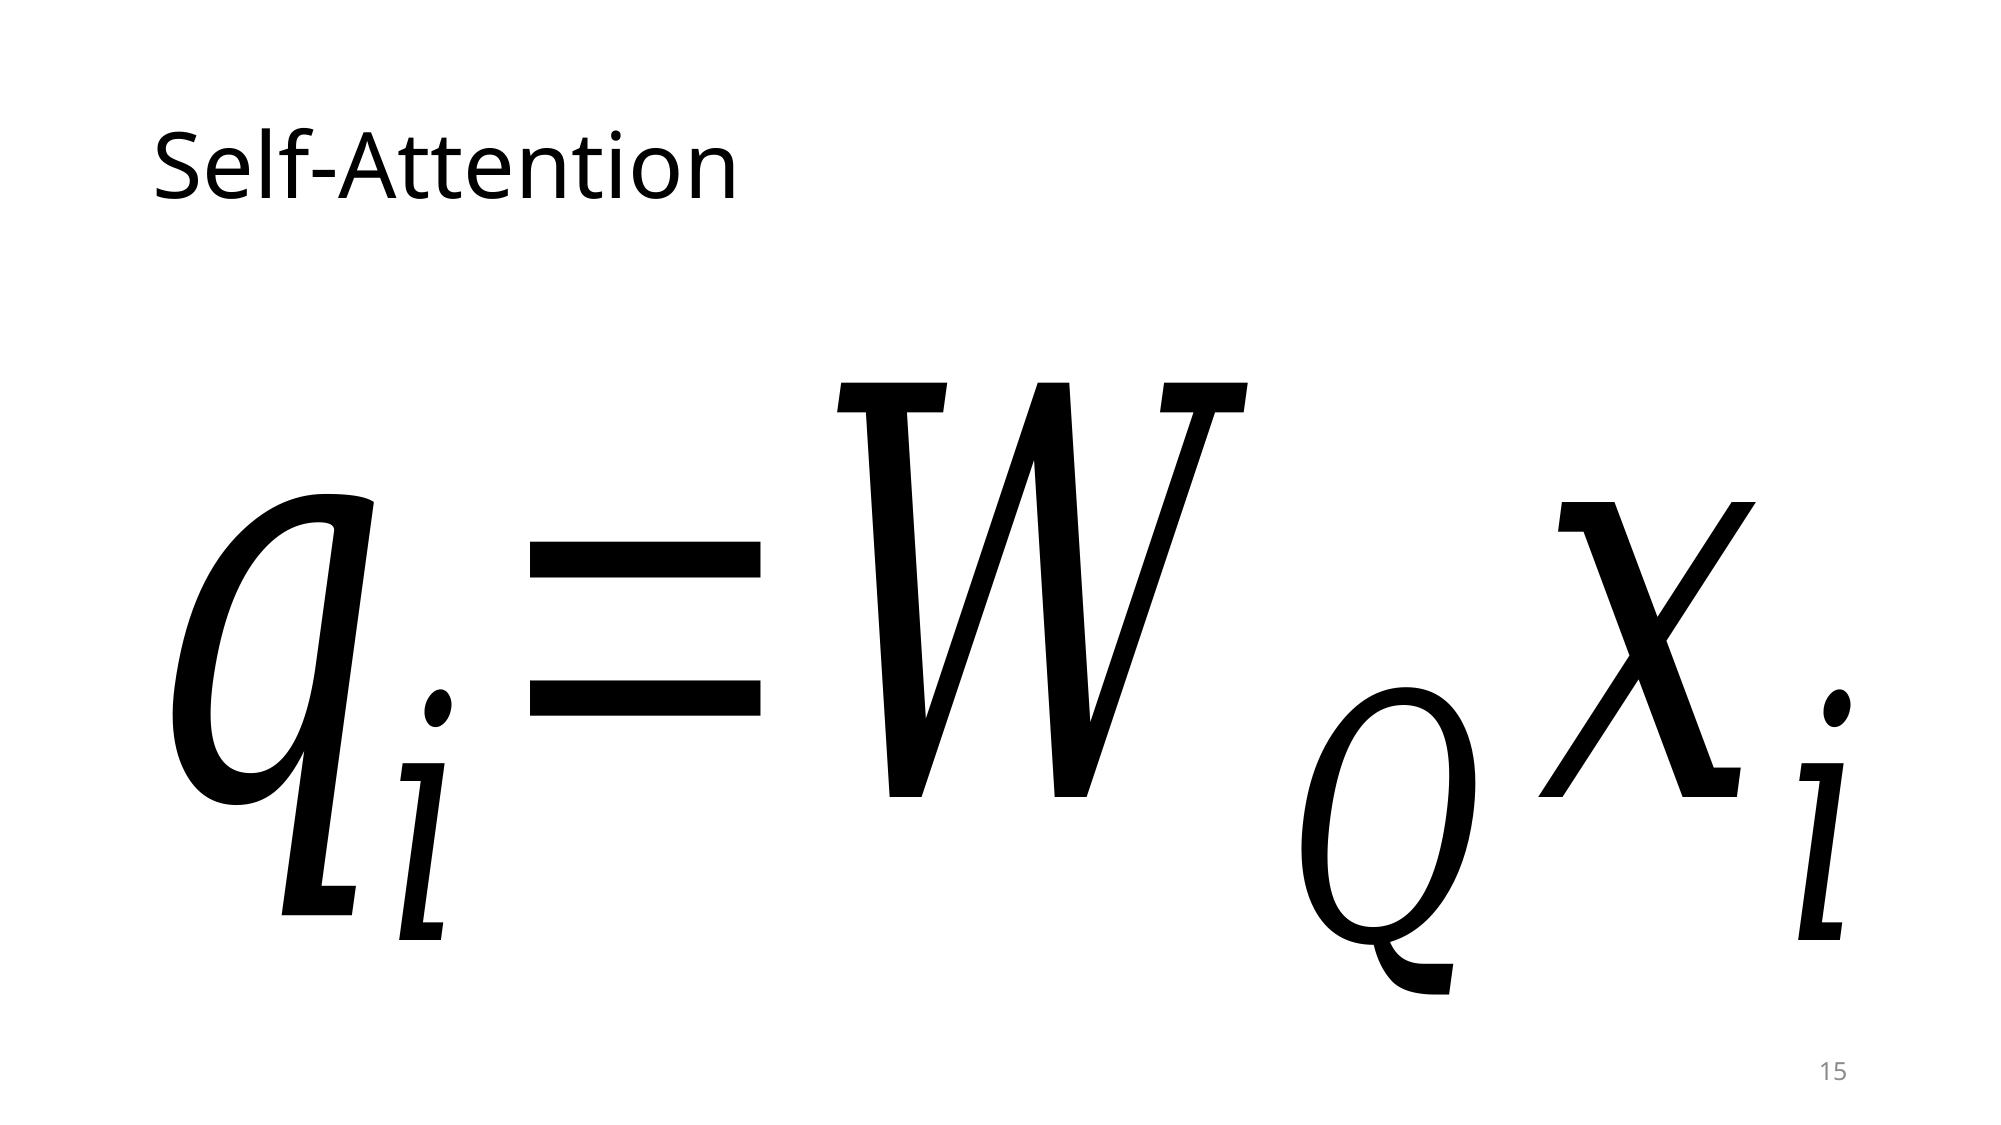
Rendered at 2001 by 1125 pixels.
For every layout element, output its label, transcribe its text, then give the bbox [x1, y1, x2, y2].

slide_number 15 [1412, 1042, 1863, 1103]
title Self-Attention [137, 59, 1863, 278]
